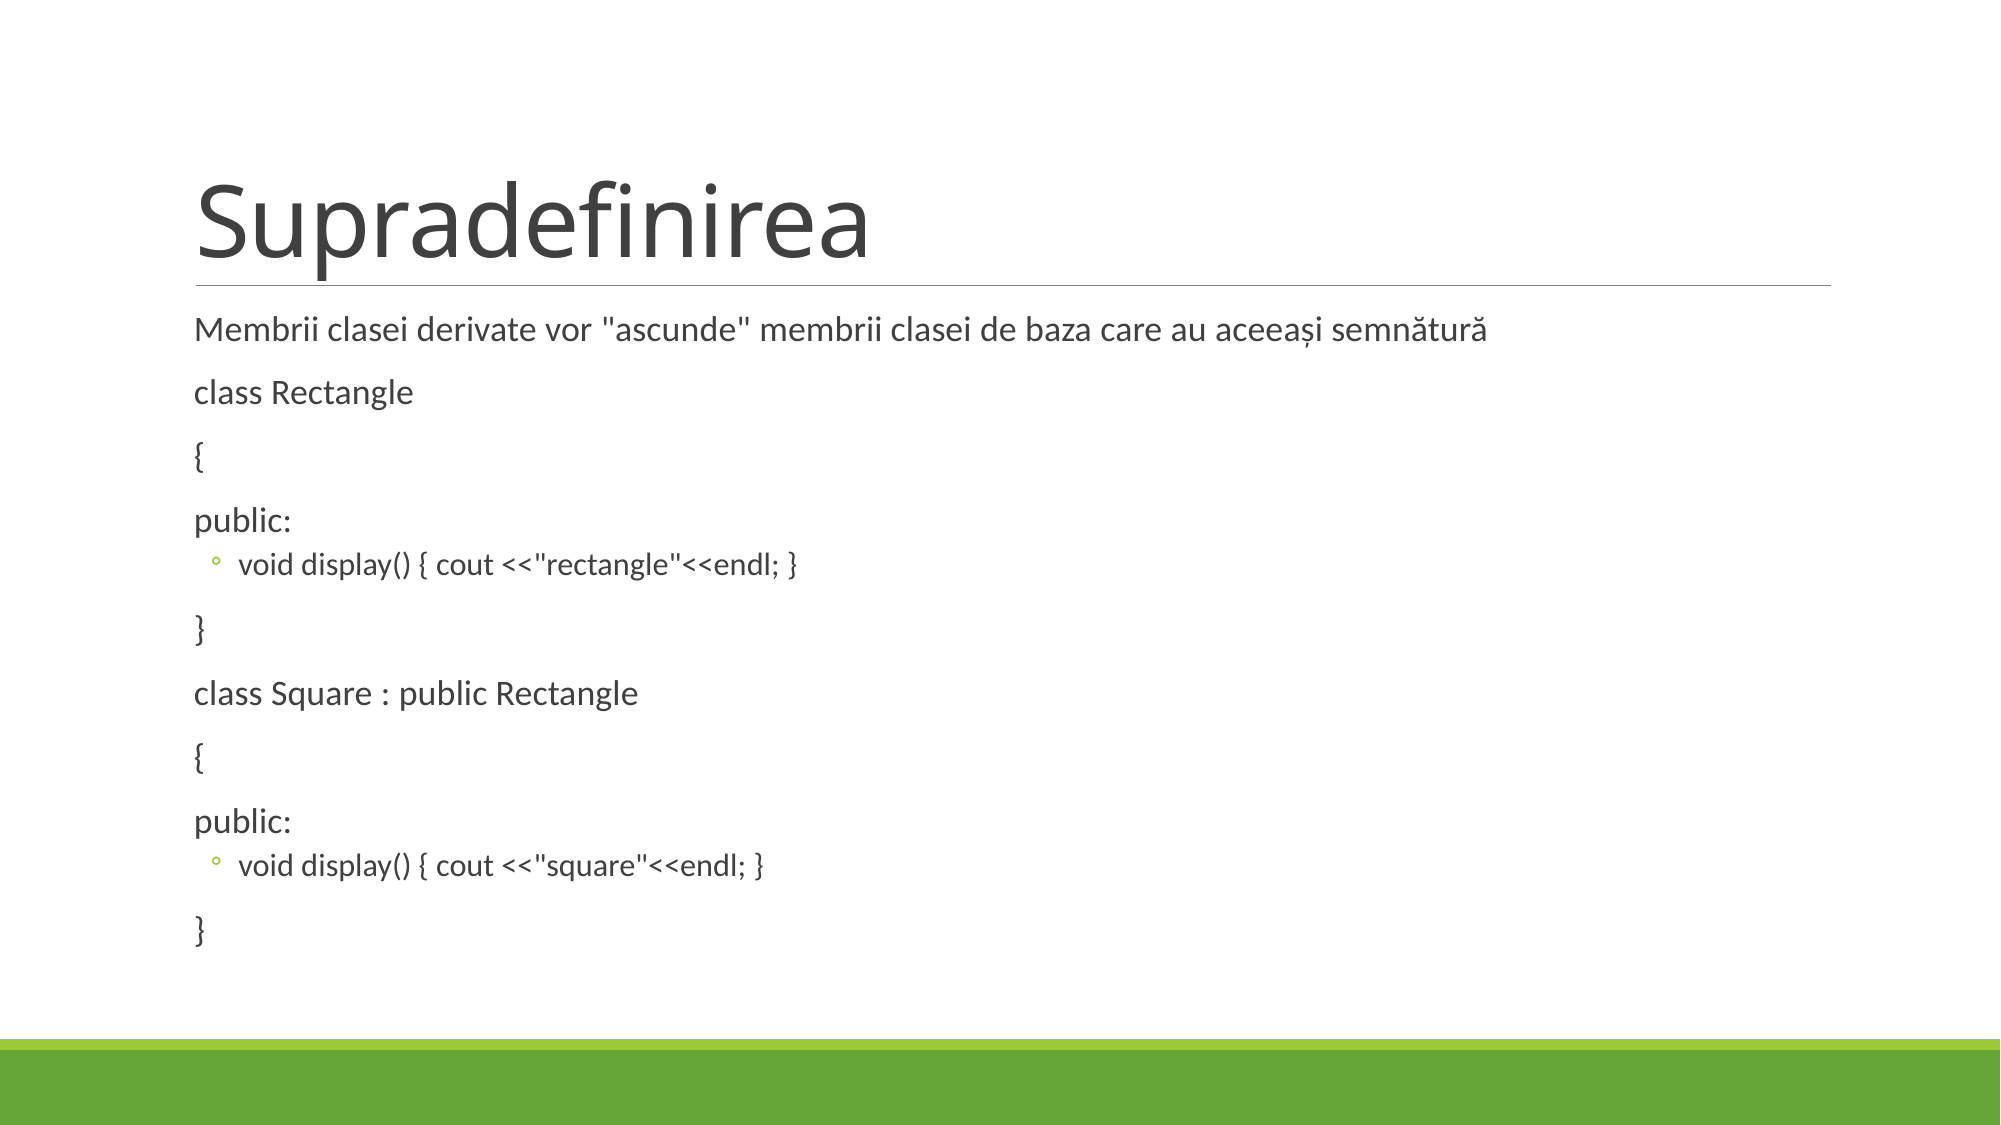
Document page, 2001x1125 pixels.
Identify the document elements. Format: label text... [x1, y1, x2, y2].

list Membrii clasei derivate vor "ascunde" membrii clasei de baza care au aceeași semnătură class Rectangle { public: void display() { cout <<"rectangle"<<endl; } } class Square : public Rectangle { public: void display() { cout <<"square"<<endl; } } [180, 302, 1830, 963]
title Supradefinirea [180, 47, 1830, 285]
